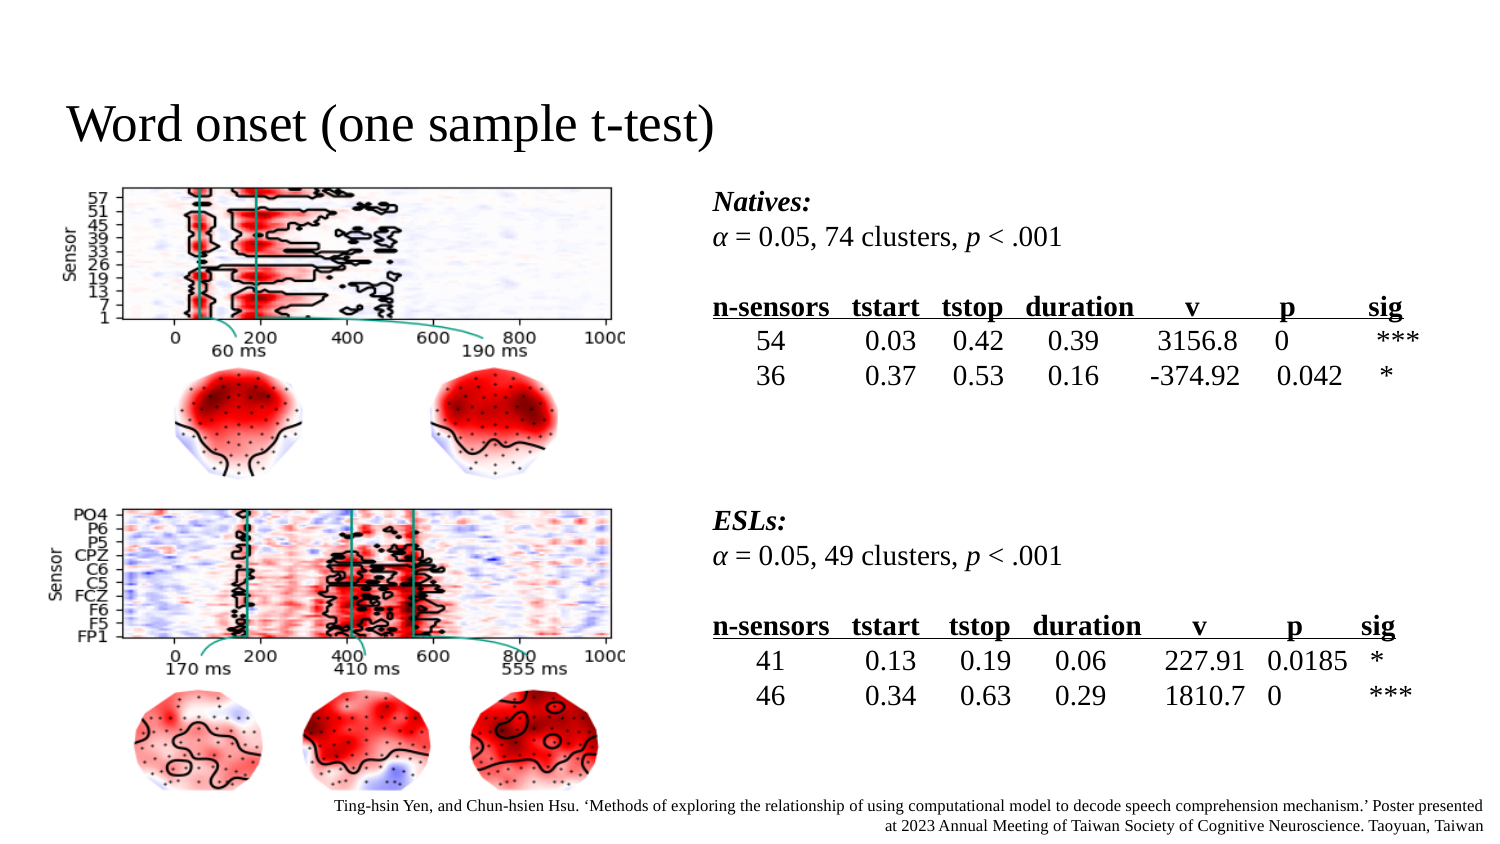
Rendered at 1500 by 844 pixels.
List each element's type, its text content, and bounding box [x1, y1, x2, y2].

text_box Ting-hsin Yen, and Chun-hsien Hsu. ‘Methods of exploring the relationship of using computational model to decode speech comprehension mechanism.’ Poster presented at 2023 Annual Meeting of Taiwan Society of Cognitive Neuroscience. Taoyuan, Taiwan [303, 787, 1500, 843]
title Word onset (one sample t-test) [51, 72, 1449, 167]
text_box Natives: α = 0.05, 74 clusters, p < .001 n-sensors tstart tstop duration v p sig 54 0.03 0.42 0.39 3156.8 0 *** 36 0.37 0.53 0.16 -374.92 0.042 * [697, 166, 1490, 407]
text_box ESLs: α = 0.05, 49 clusters, p < .001 n-sensors tstart tstop duration v p sig 41 0.13 0.19 0.06 227.91 0.0185 * 46 0.34 0.63 0.29 1810.7 0 *** [697, 486, 1490, 727]
picture [45, 152, 625, 822]
